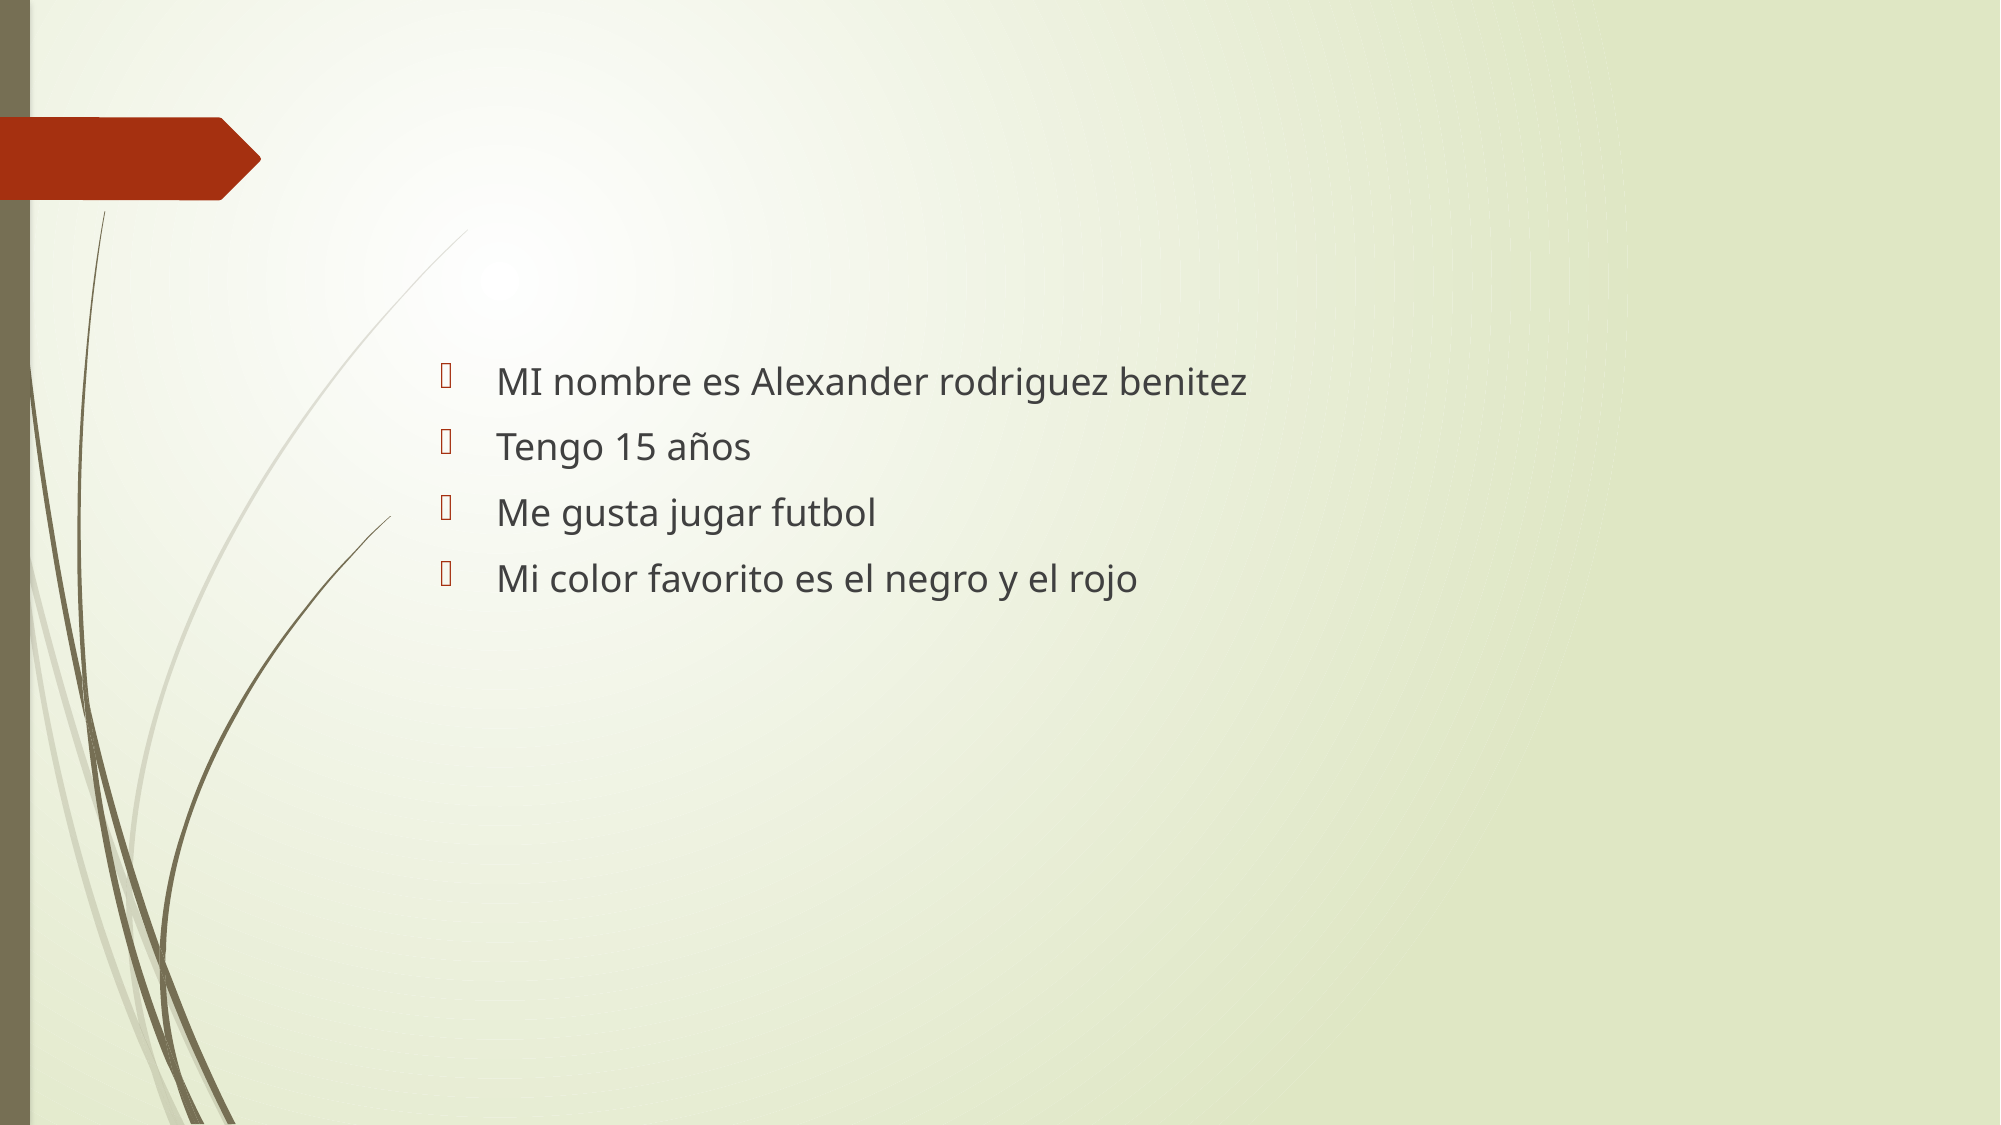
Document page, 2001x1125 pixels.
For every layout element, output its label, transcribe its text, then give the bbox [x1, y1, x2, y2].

list MI nombre es Alexander rodriguez benitez Tengo 15 años Me gusta jugar futbol Mi color favorito es el negro y el rojo [424, 350, 1888, 970]
